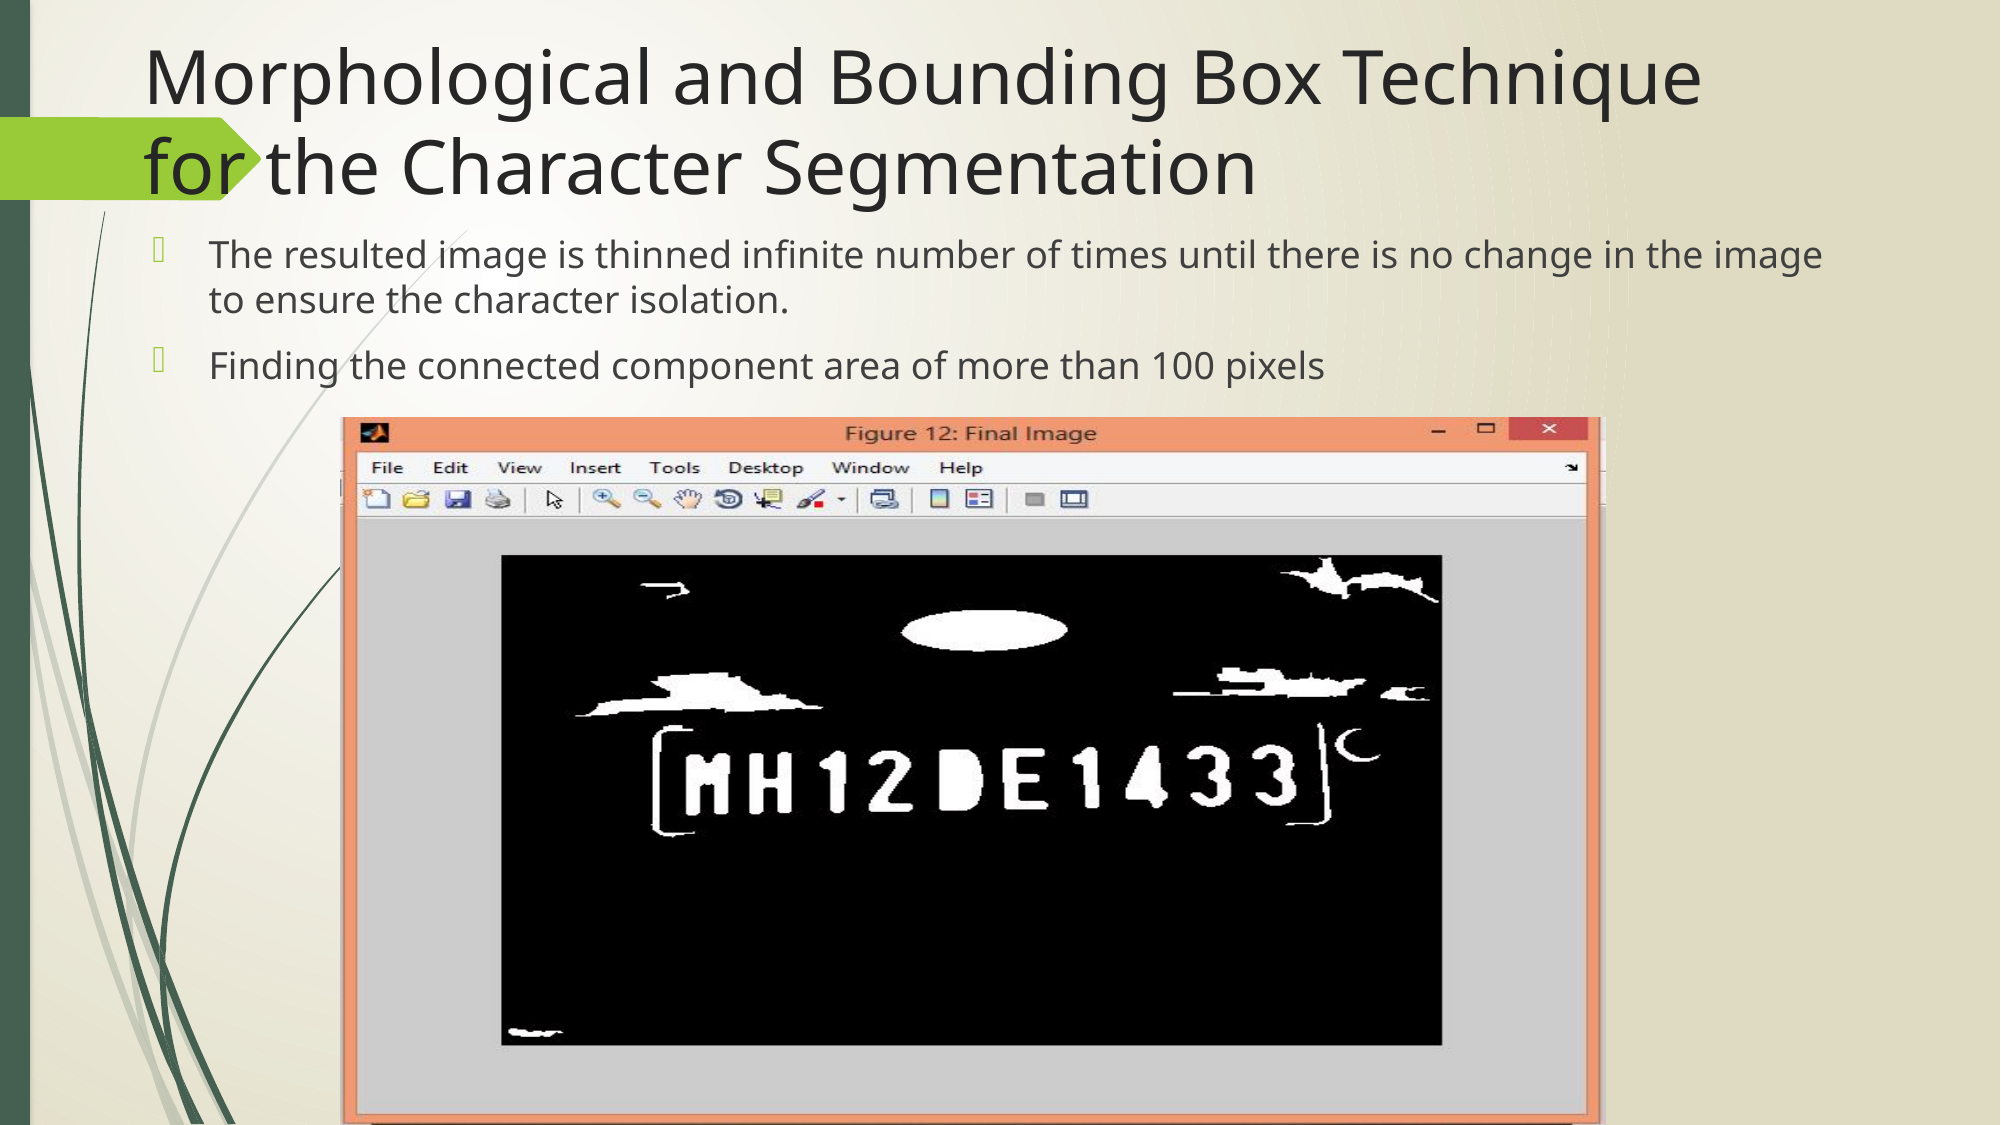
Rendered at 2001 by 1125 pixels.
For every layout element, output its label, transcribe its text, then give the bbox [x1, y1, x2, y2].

list The resulted image is thinned infinite number of times until there is no change in the image to ensure the character isolation. Finding the connected component area of more than 100 pixels [137, 223, 1843, 843]
picture [339, 416, 1606, 1125]
title Morphological and Bounding Box Technique for the Character Segmentation [128, 22, 1835, 218]
